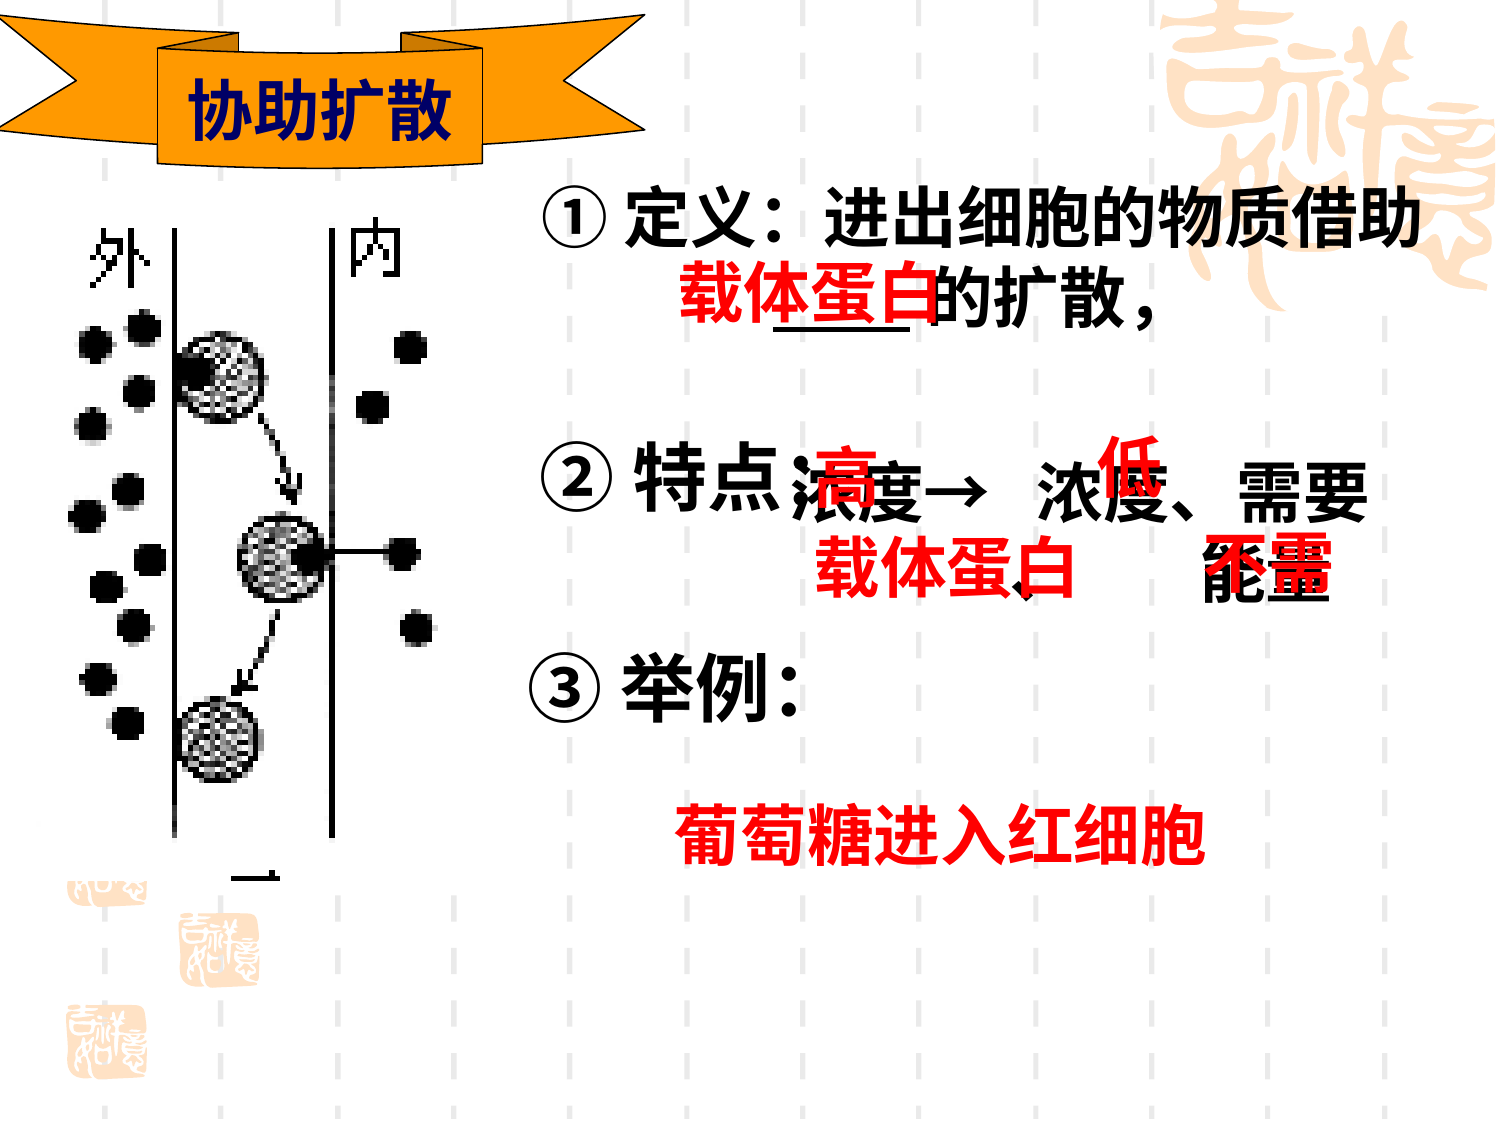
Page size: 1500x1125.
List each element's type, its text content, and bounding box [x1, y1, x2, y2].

text_box 葡萄糖进入红细胞 [475, 785, 1408, 881]
text_box 低 [1081, 418, 1179, 514]
text_box ①定义：进出细胞的物质借助 的扩散， [526, 168, 1440, 423]
text_box ③举例： [512, 634, 861, 740]
text_box ②特点： [524, 423, 872, 528]
text_box 协助扩散 [0, 14, 645, 169]
text_box 高 [798, 428, 895, 518]
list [8, 181, 475, 882]
text_box 浓度→ 浓度、需要 、 能量 [661, 443, 1500, 619]
text_box 载体蛋白 [798, 518, 1096, 614]
text_box 不需 [1187, 513, 1351, 609]
text_box 载体蛋白 [662, 243, 959, 338]
